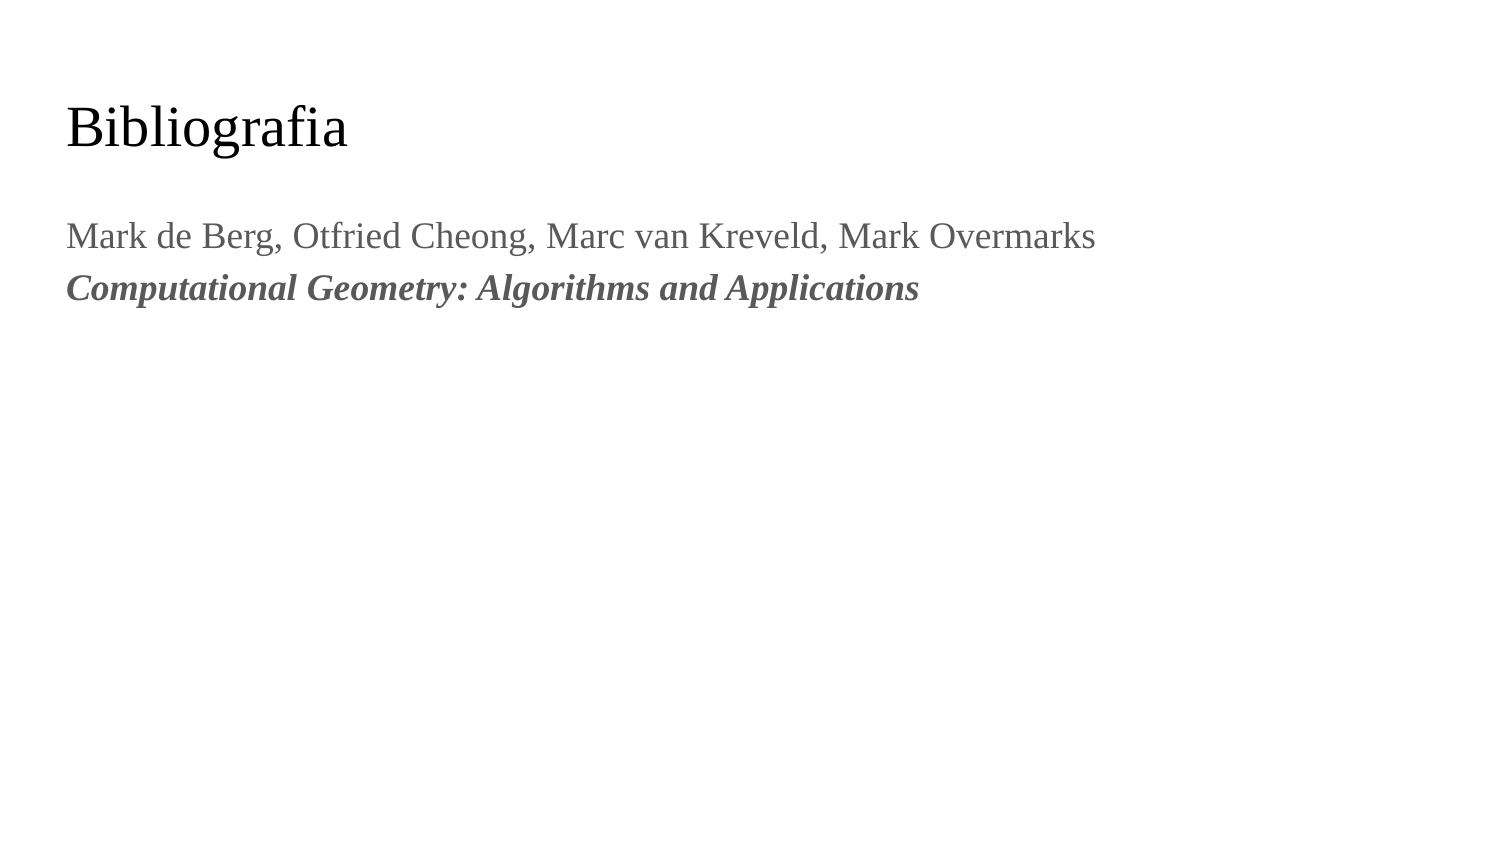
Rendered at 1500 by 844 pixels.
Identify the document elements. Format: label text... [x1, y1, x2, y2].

list Mark de Berg, Otfried Cheong, Marc van Kreveld, Mark Overmarks Computational Geometry: Algorithms and Applications [51, 189, 1449, 750]
title Bibliografia [51, 72, 1449, 167]
